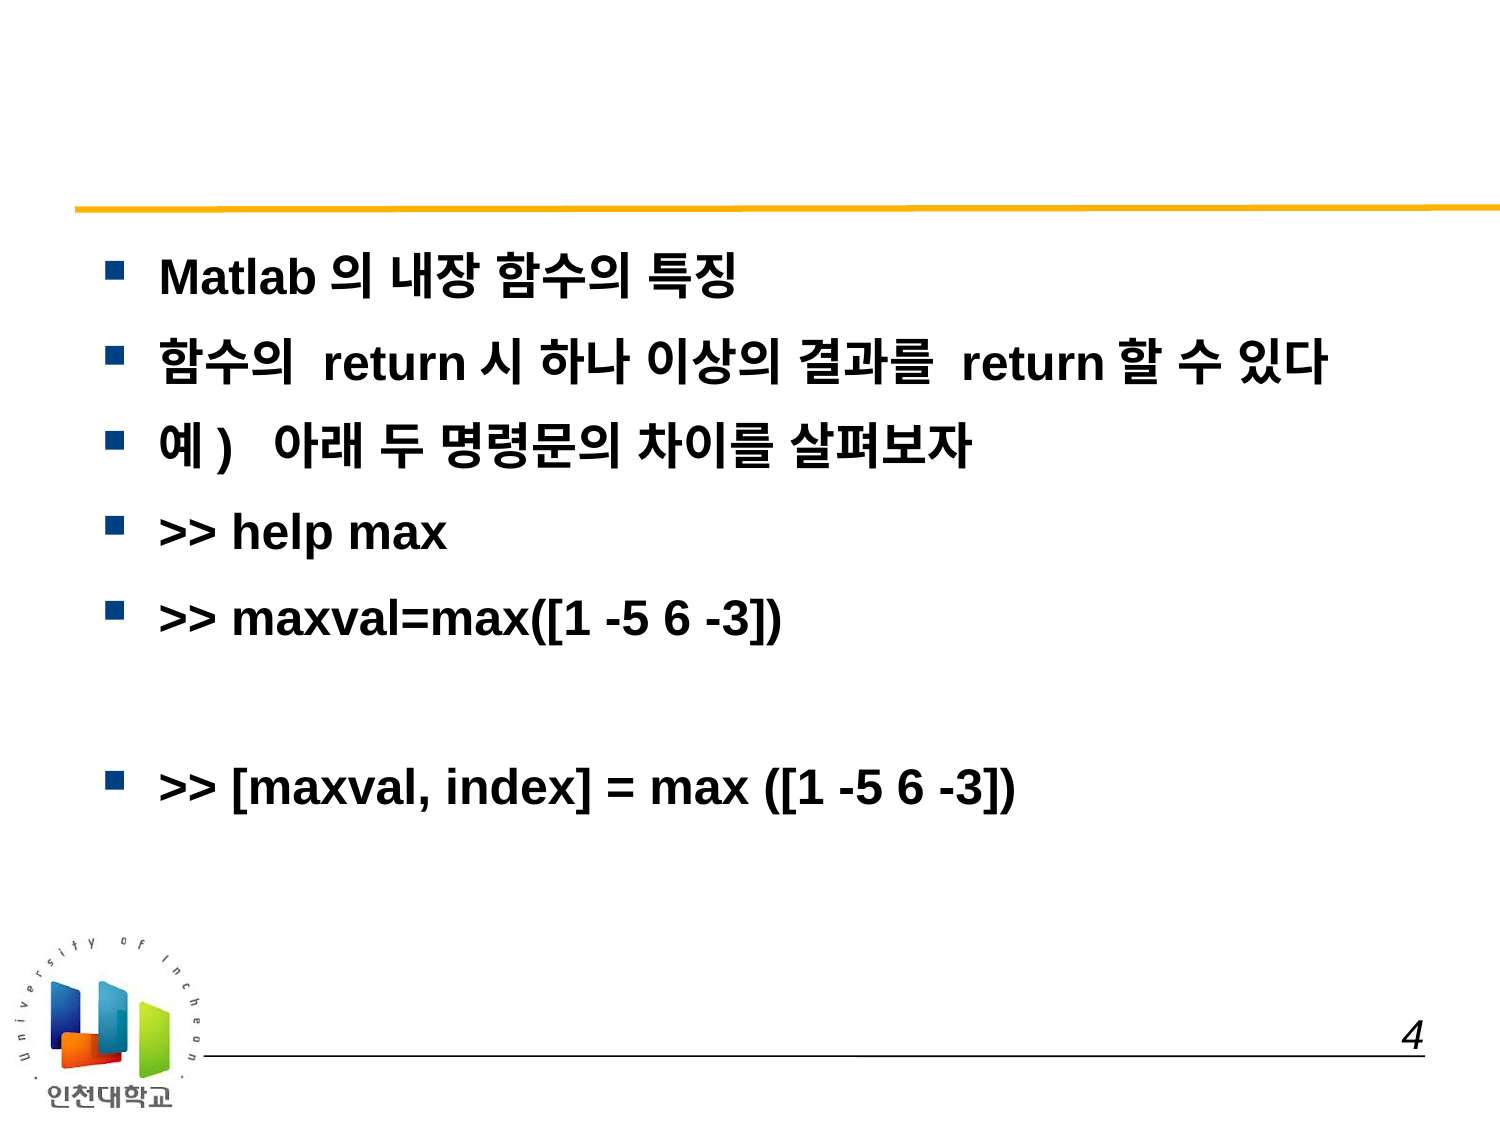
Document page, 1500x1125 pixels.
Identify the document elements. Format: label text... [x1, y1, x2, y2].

slide_number 4 [1112, 999, 1440, 1057]
list Matlab의 내장 함수의 특징 함수의 return시 하나 이상의 결과를 return할 수 있다 예) 아래 두 명령문의 차이를 살펴보자 >> help max >> maxval=max([1 -5 6 -3]) >> [maxval, index] = max ([1 -5 6 -3]) [87, 237, 1425, 919]
picture [14, 937, 200, 1108]
